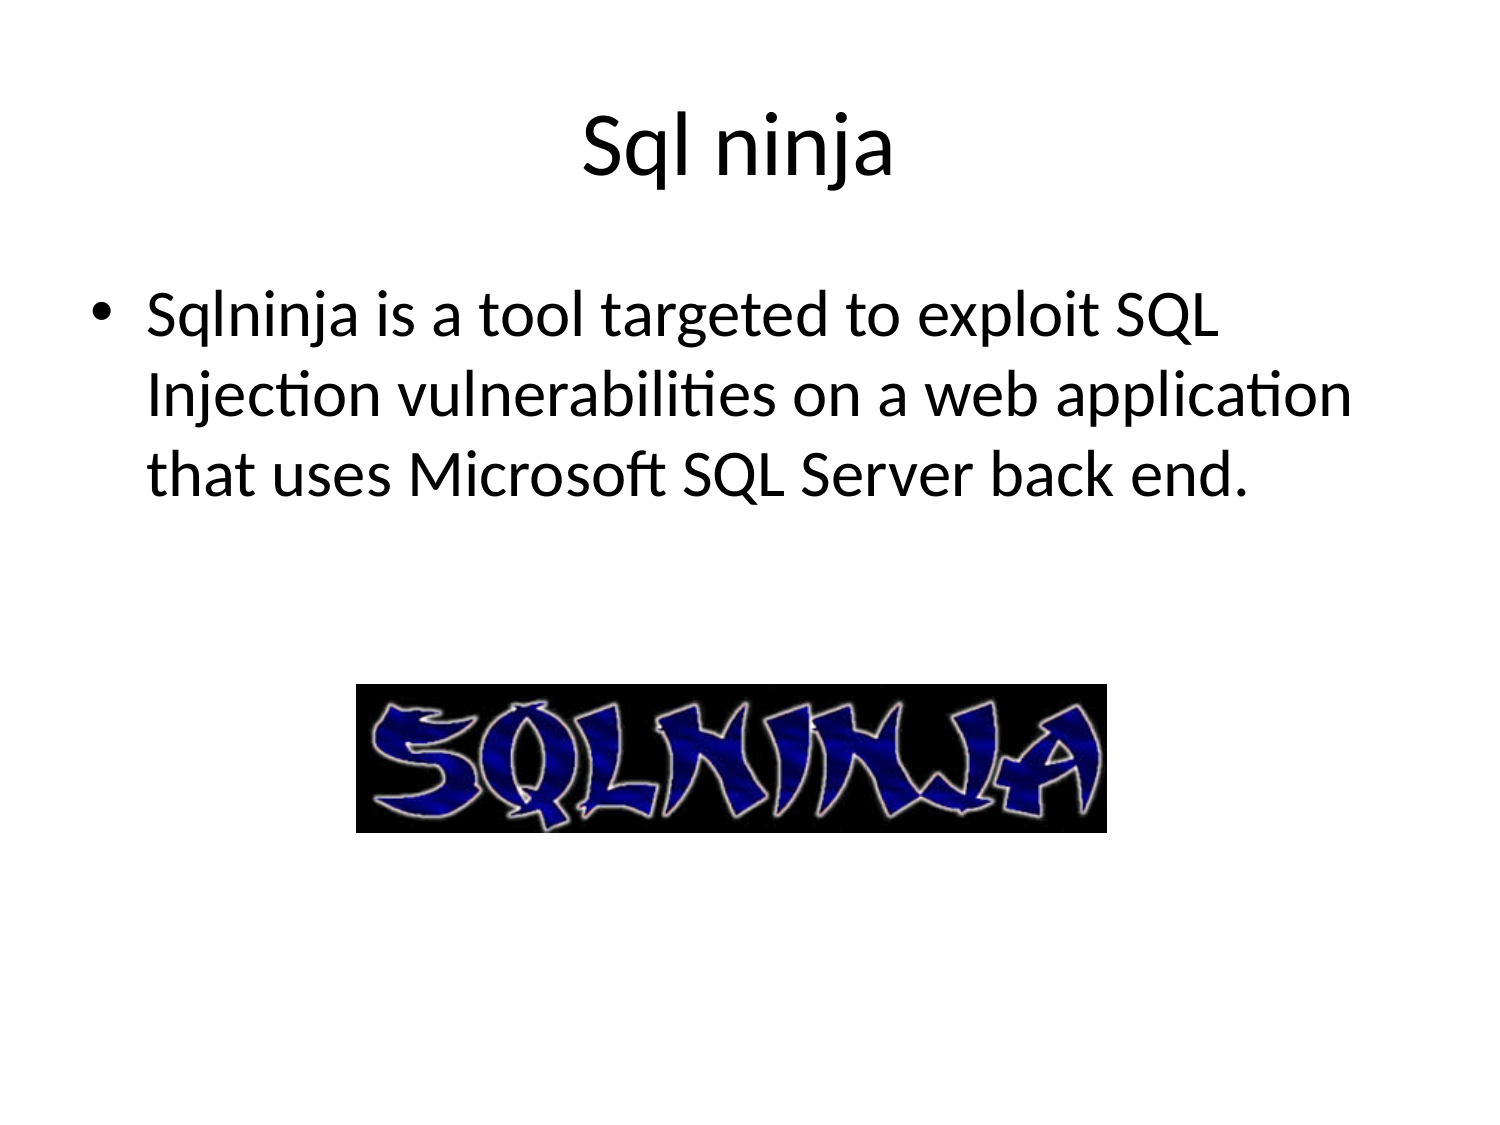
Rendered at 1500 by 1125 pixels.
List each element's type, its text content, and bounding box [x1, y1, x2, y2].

list Sqlninja is a tool targeted to exploit SQL Injection vulnerabilities on a web application that uses Microsoft SQL Server back end. [75, 262, 1425, 1005]
title Sql ninja [75, 45, 1425, 233]
picture [355, 683, 1107, 834]
